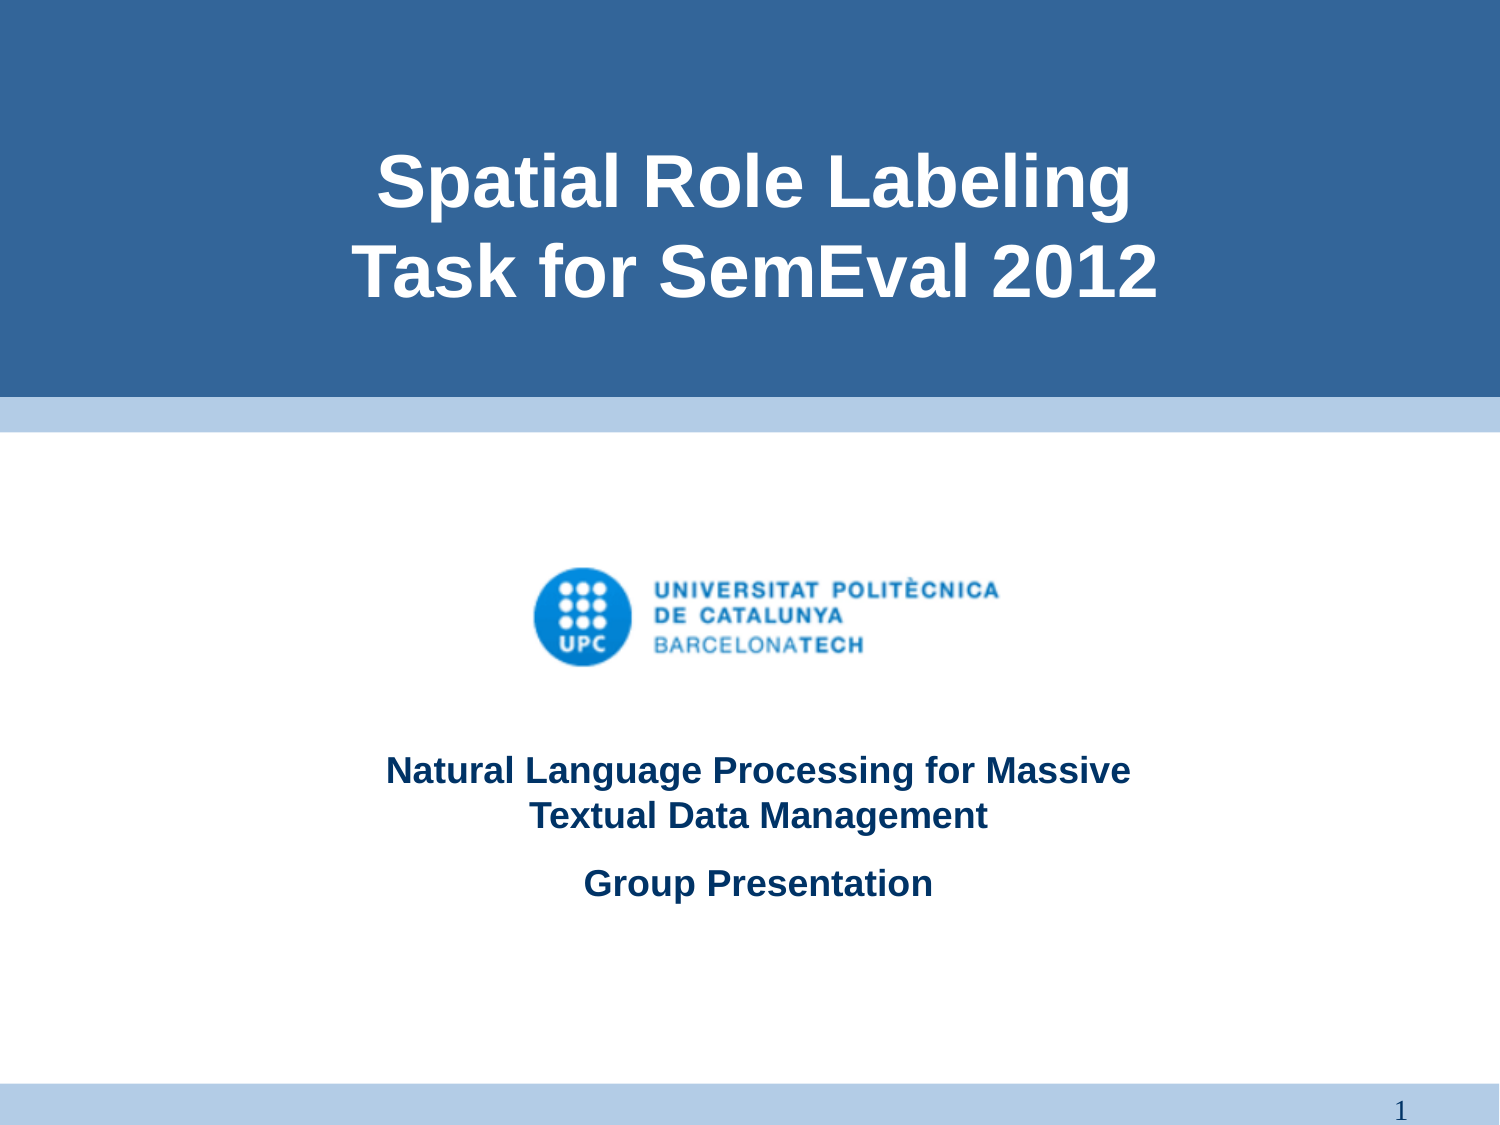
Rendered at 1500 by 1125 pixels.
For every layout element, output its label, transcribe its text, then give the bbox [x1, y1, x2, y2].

picture [523, 560, 1005, 676]
text_box Natural Language Processing for Massive Textual Data Management Group Presentation [324, 738, 1193, 981]
slide_number 1 [1074, 1083, 1424, 1125]
title Spatial Role Labeling Task for SemEval 2012 [100, 48, 1411, 398]
